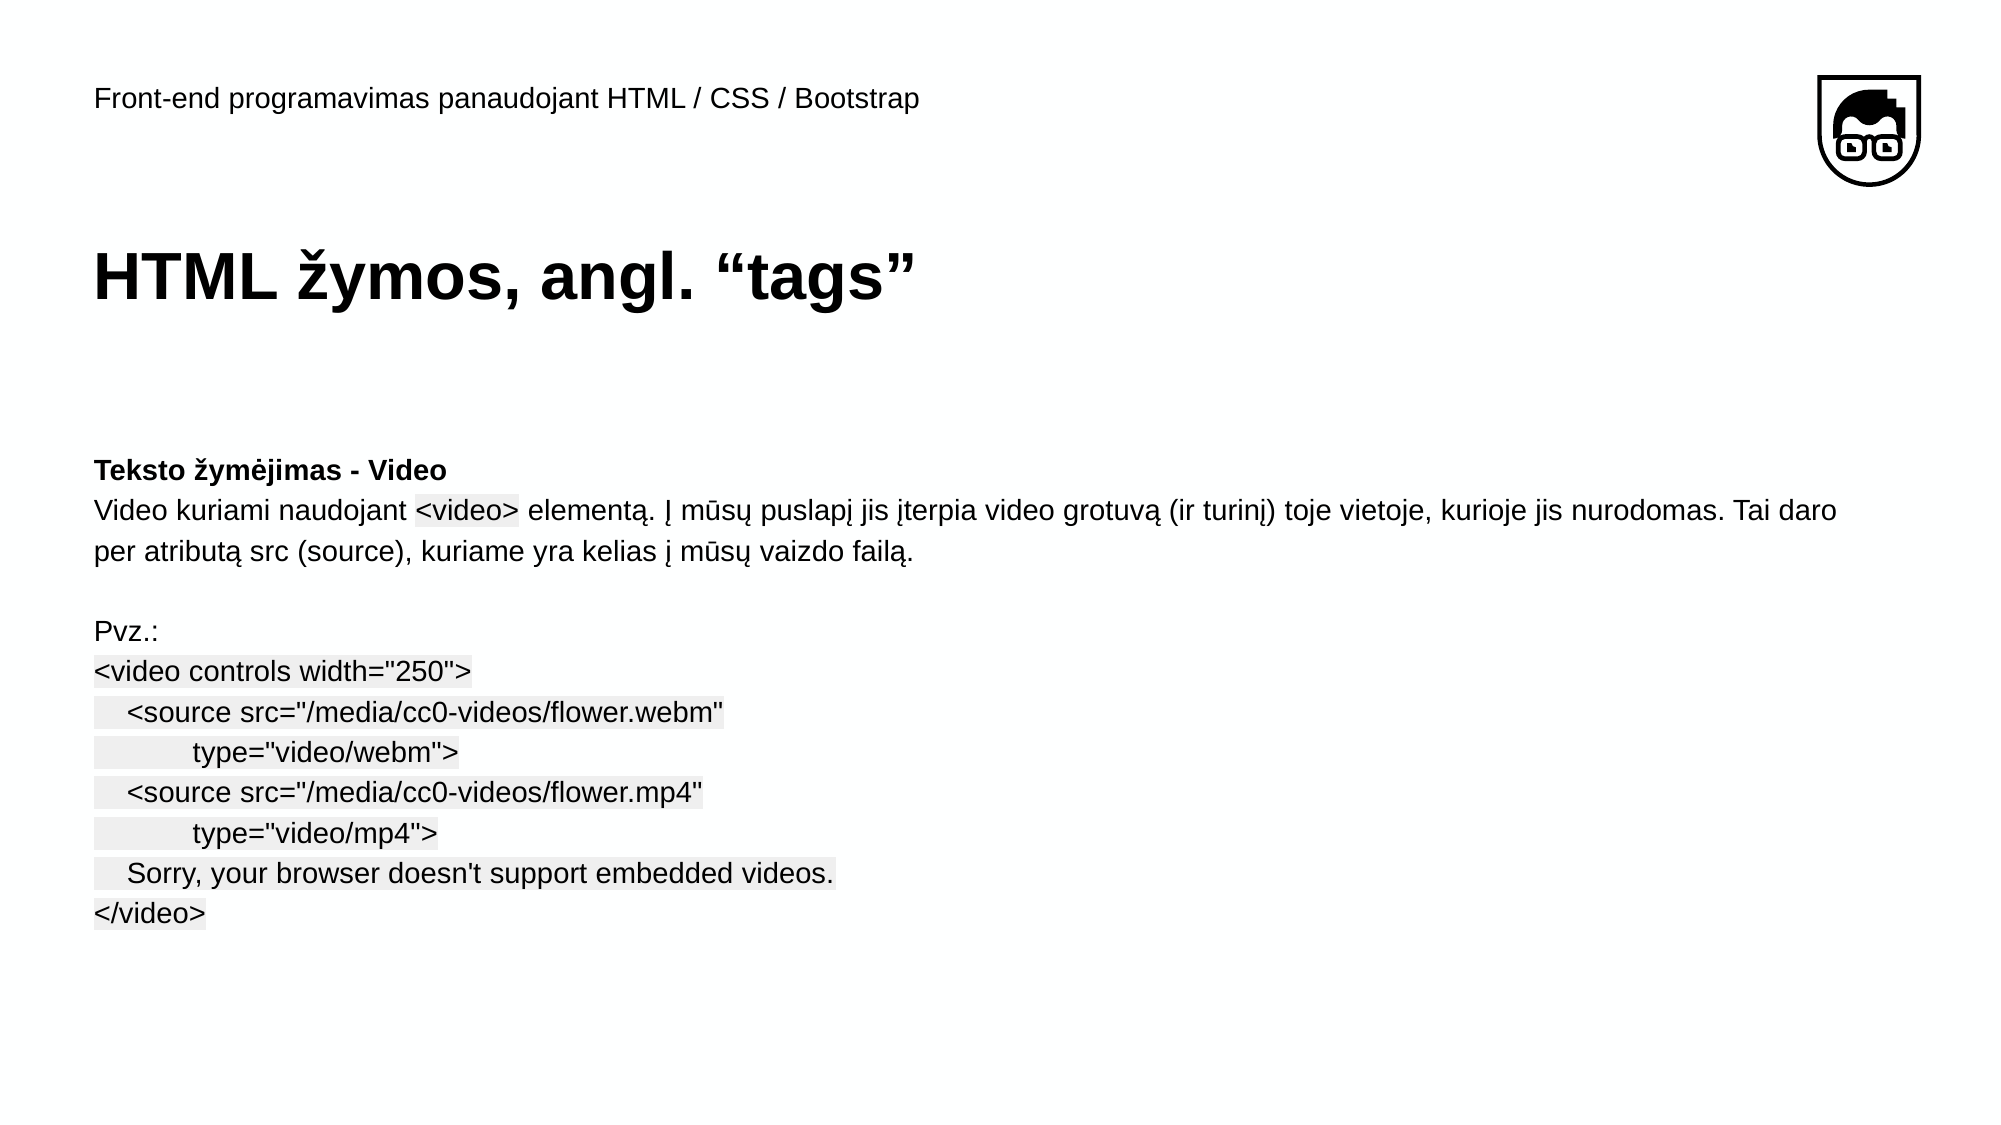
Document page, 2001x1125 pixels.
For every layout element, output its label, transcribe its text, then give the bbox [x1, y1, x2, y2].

title HTML žymos, angl. “tags” [78, 224, 1851, 438]
list Front-end programavimas panaudojant HTML / CSS / Bootstrap [78, 75, 1102, 150]
list Teksto žymėjimas - Video Video kuriami naudojant <video> elementą. Į mūsų puslapį jis įterpia video grotuvą (ir turinį) toje vietoje, kurioje jis nurodomas. Tai daro per atributą src (source), kuriame yra kelias į mūsų vaizdo failą. Pvz.: <video controls width="250"> <source src="/media/cc0-videos/flower.webm" type="video/webm"> <source src="/media/cc0-videos/flower.mp4" type="video/mp4"> Sorry, your browser doesn't support embedded videos. </video> [78, 438, 1861, 1125]
